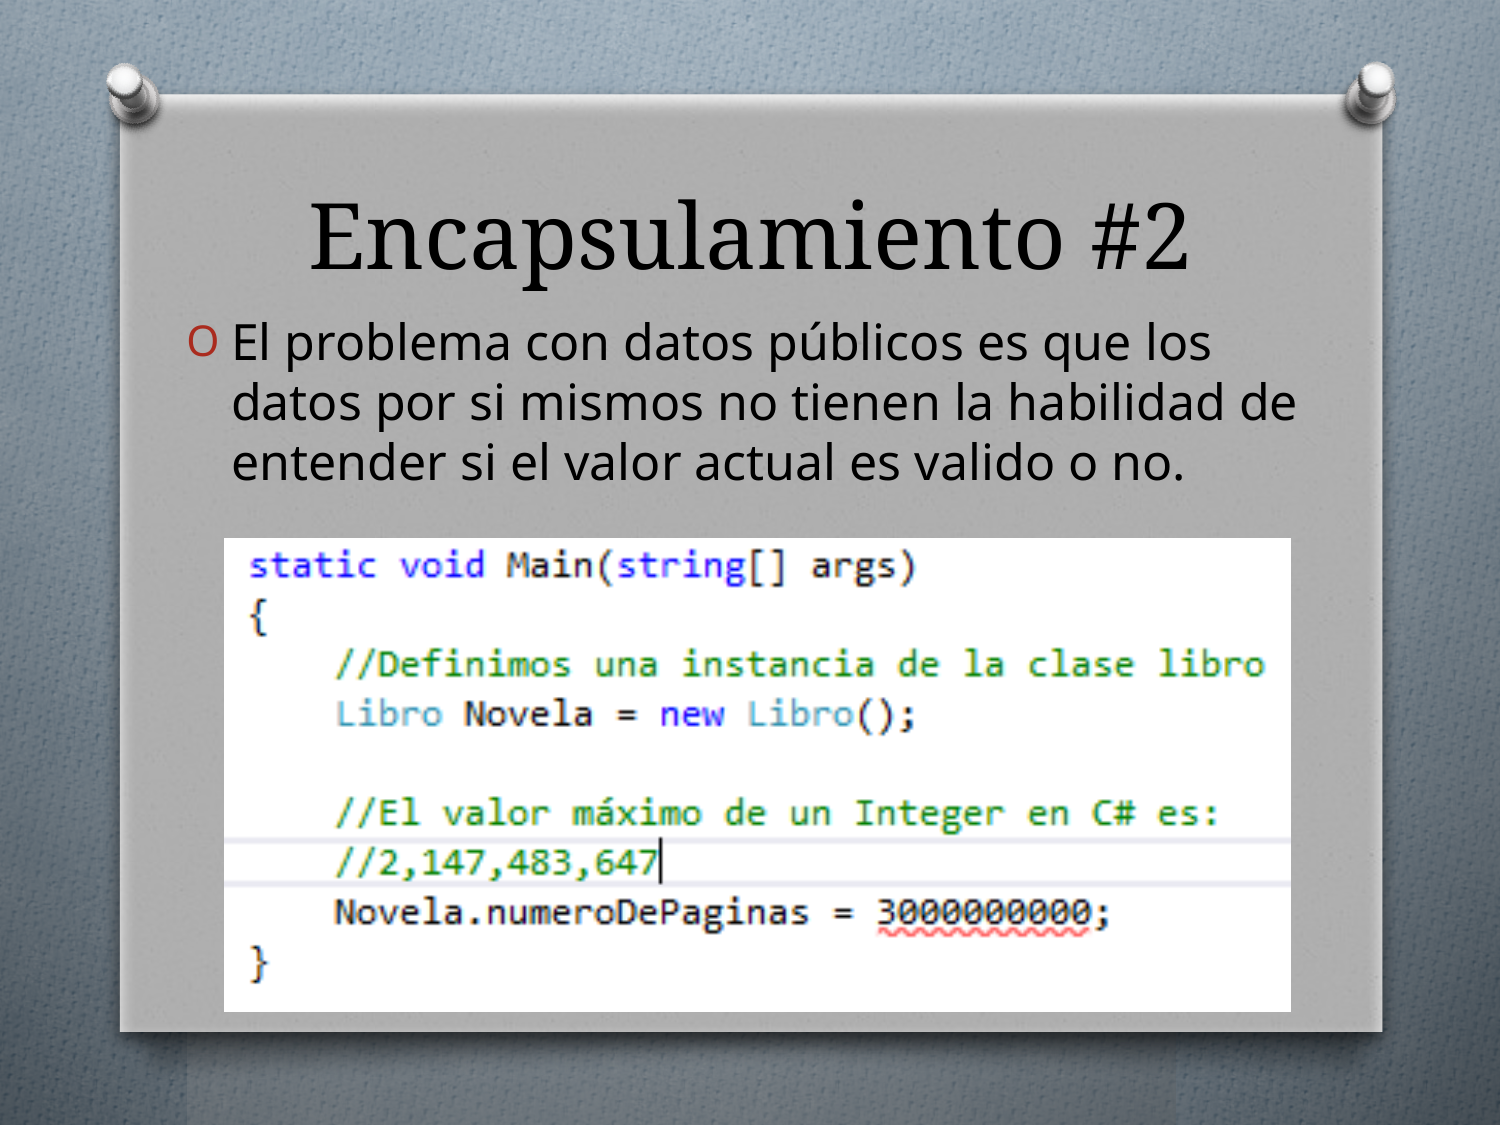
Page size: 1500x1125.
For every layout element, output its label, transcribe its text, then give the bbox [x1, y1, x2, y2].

picture [75, 29, 198, 153]
picture [1317, 35, 1439, 156]
picture [224, 538, 1291, 1012]
title Encapsulamiento #2 [179, 134, 1323, 332]
list El problema con datos públicos es que los datos por si mismos no tienen la habilidad de entender si el valor actual es valido o no. [171, 302, 1317, 939]
